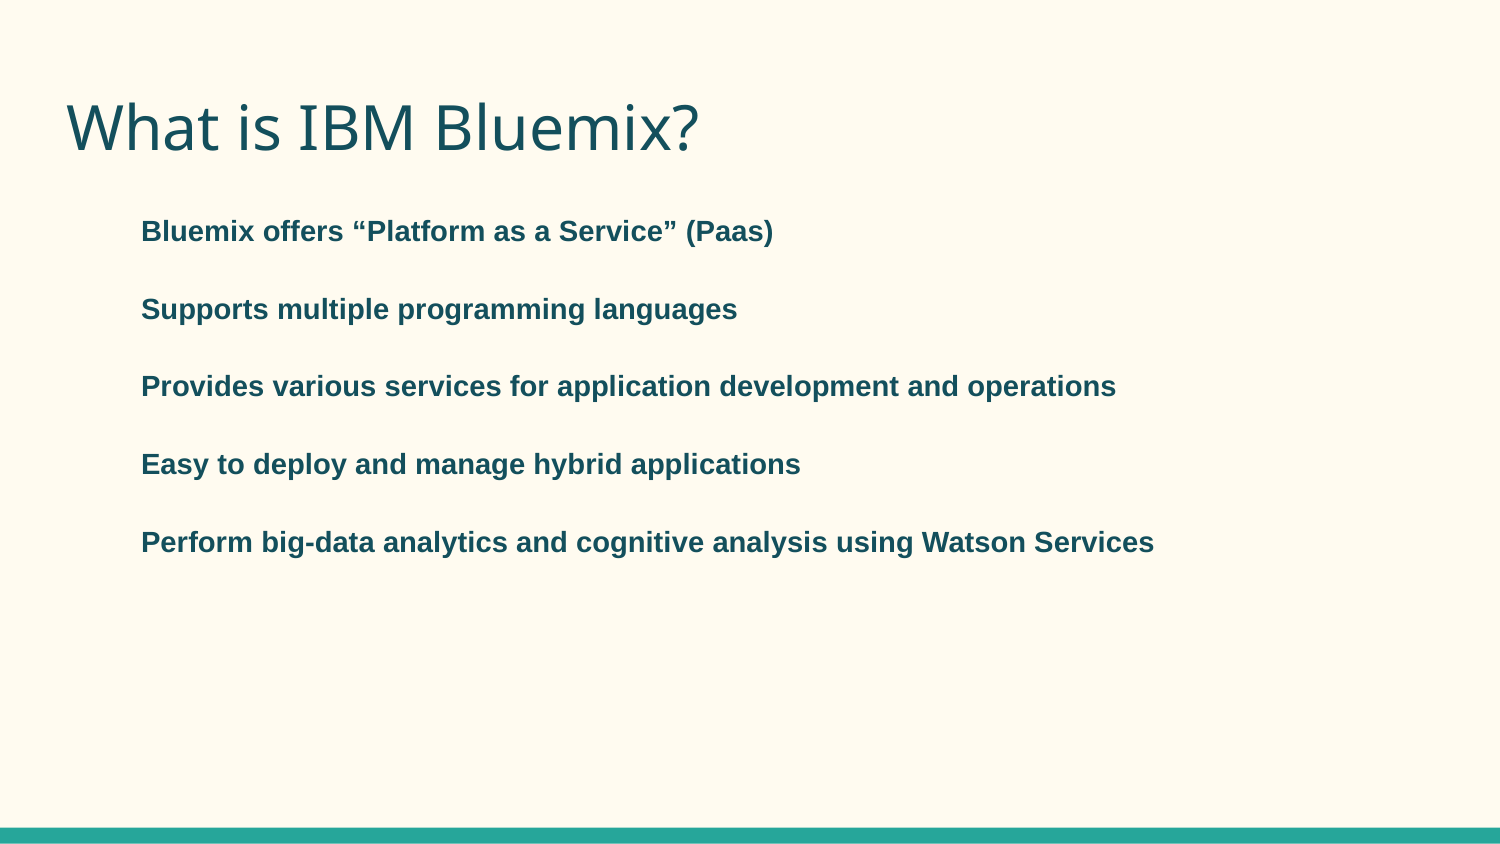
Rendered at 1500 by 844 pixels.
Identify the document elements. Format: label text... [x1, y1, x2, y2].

title What is IBM Bluemix? [51, 72, 1449, 174]
list Bluemix offers “Platform as a Service” (Paas) Supports multiple programming languages Provides various services for application development and operations Easy to deploy and manage hybrid applications Perform big-data analytics and cognitive analysis using Watson Services [51, 192, 1449, 750]
